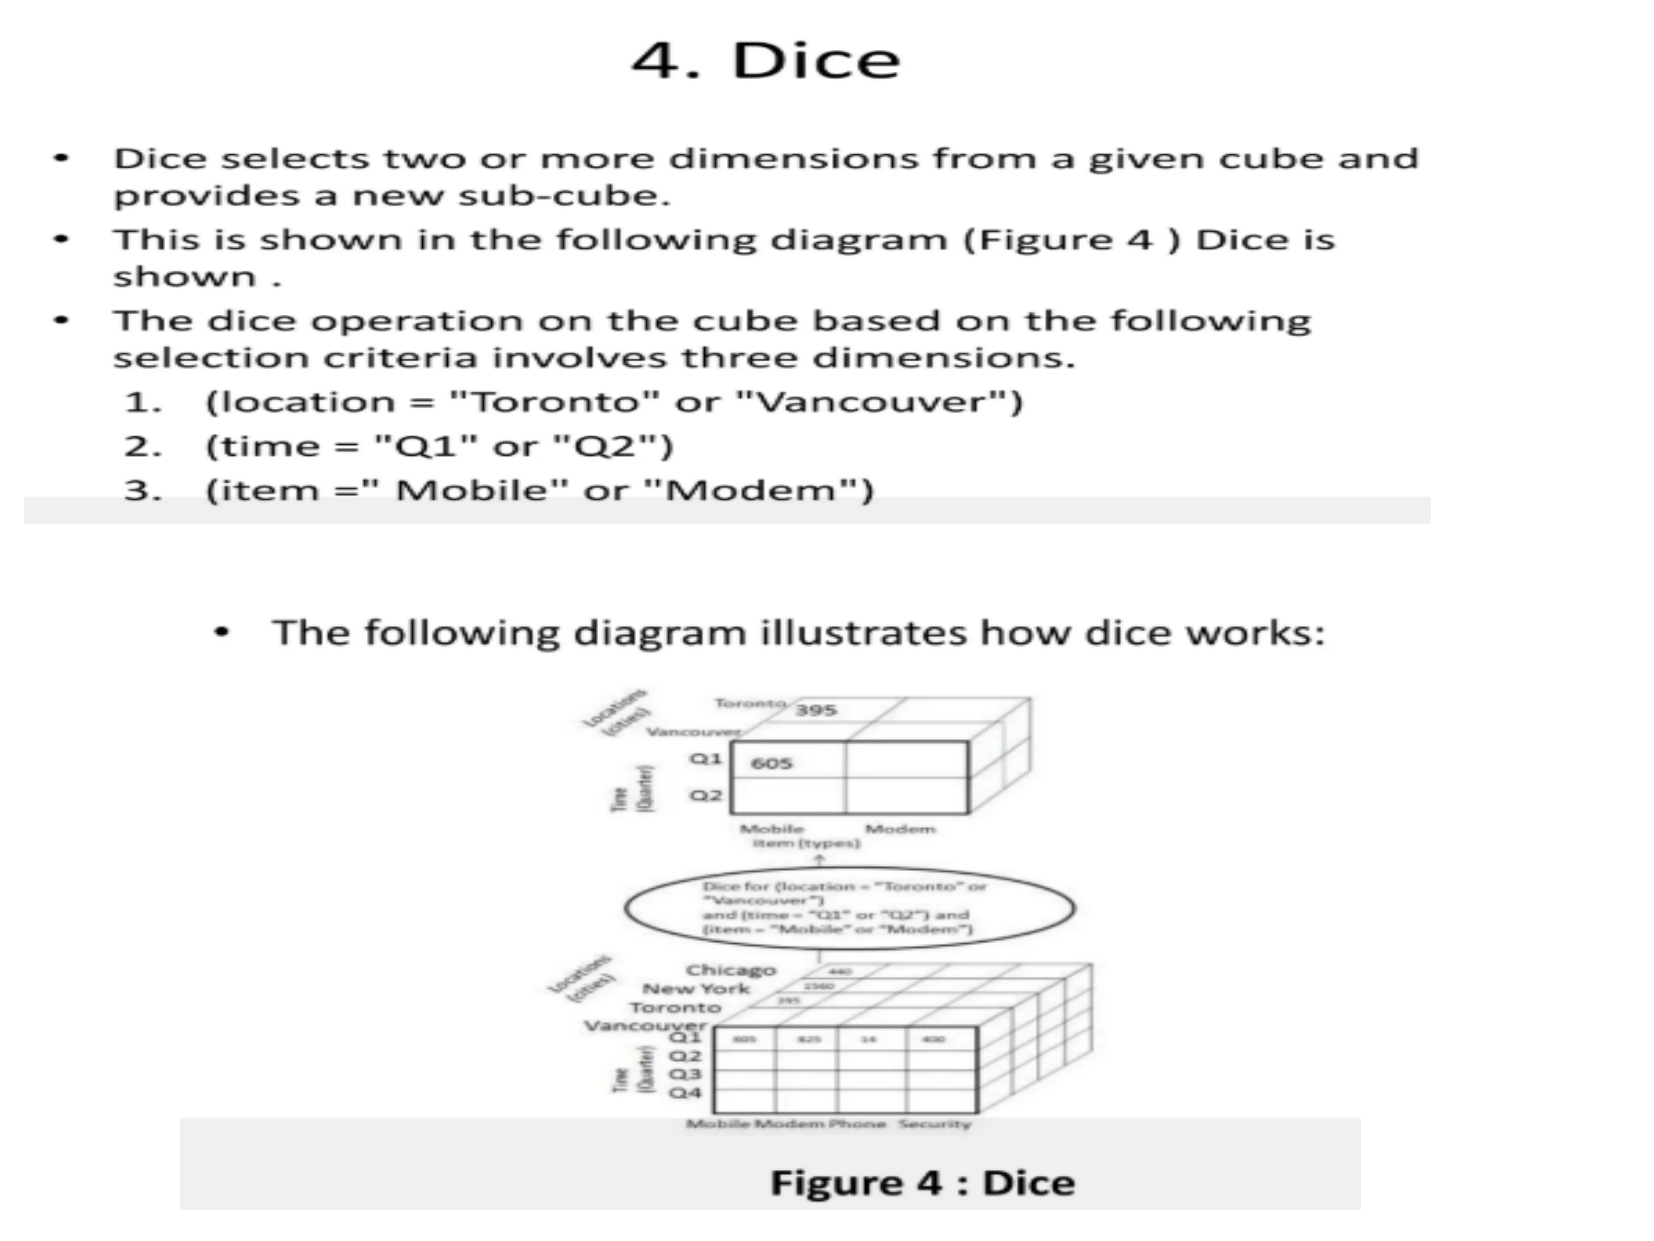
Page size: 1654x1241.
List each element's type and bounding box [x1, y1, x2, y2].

picture [24, 24, 1431, 524]
picture [180, 598, 1361, 1210]
